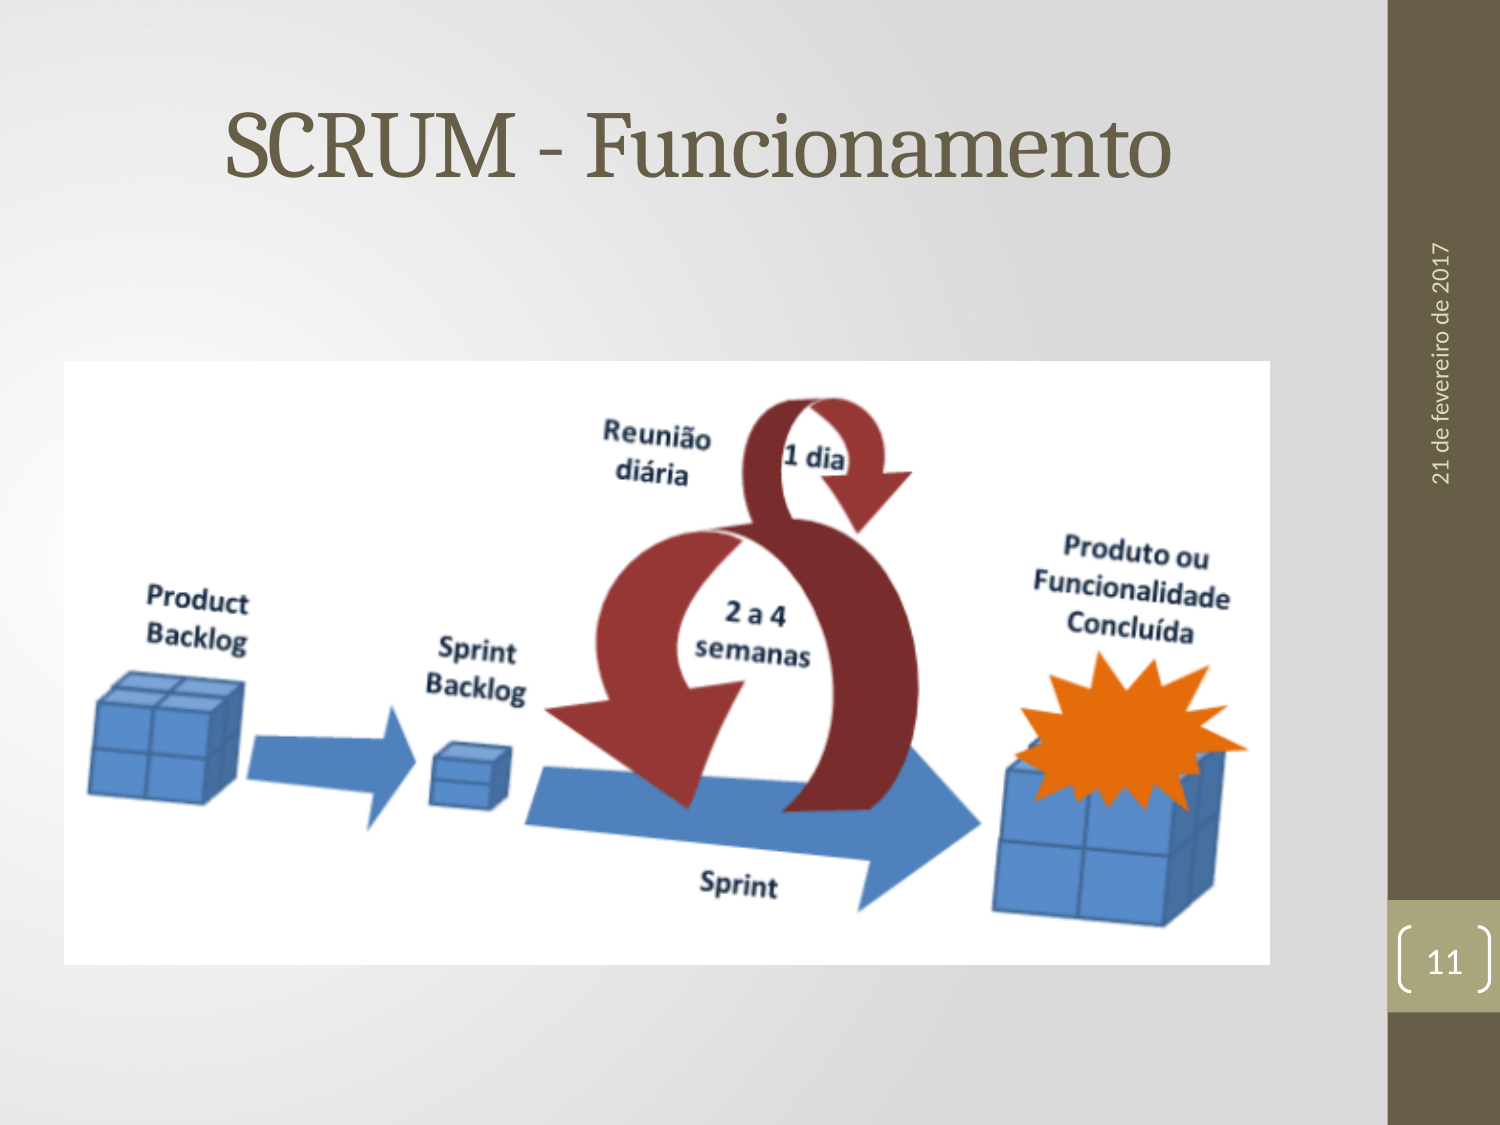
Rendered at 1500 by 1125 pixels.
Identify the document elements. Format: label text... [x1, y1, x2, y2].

slide_number 11 [1397, 925, 1492, 994]
title SCRUM - Funcionamento [75, 45, 1325, 233]
picture [64, 361, 1271, 965]
slide_number 21 de fevereiro de 2017 [1408, 100, 1469, 501]
